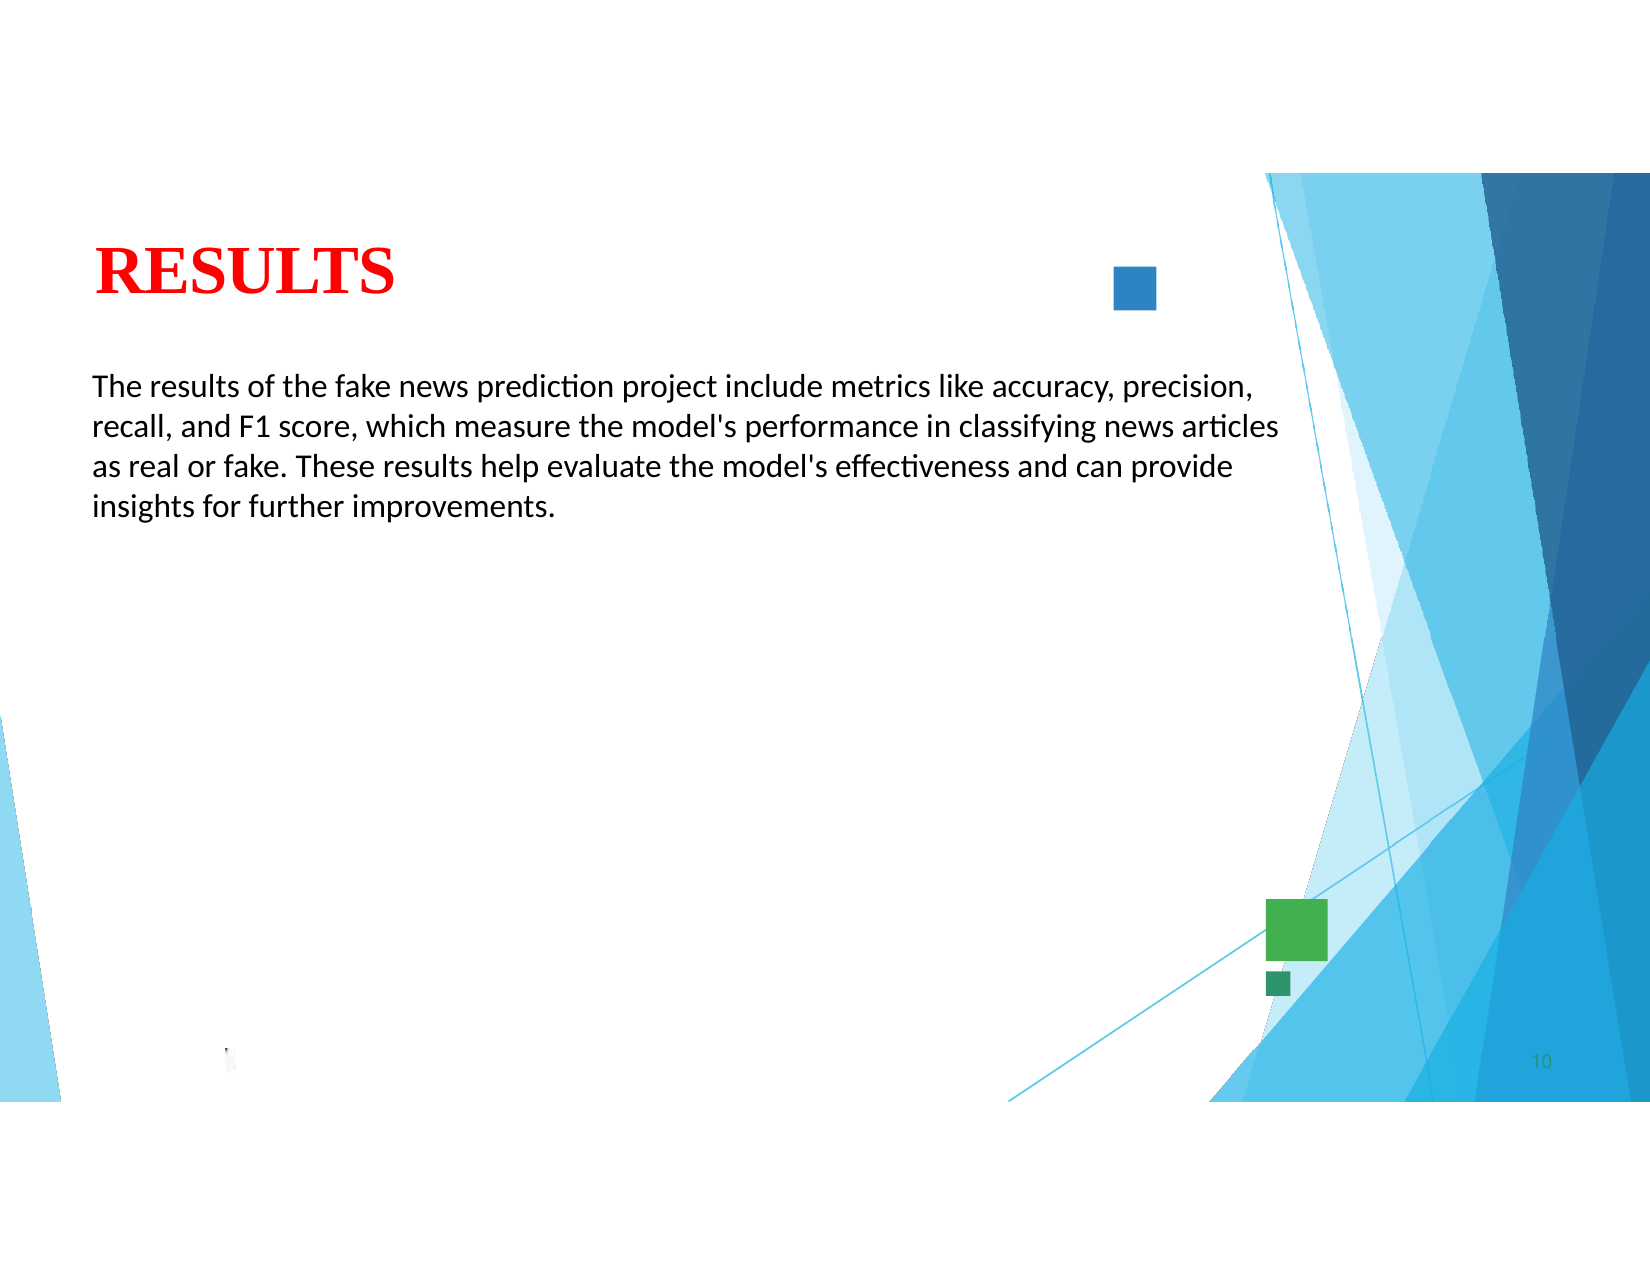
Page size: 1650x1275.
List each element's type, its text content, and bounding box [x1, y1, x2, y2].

title RESULTS [93, 222, 405, 362]
picture [1208, 173, 1650, 637]
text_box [1007, 637, 1650, 1102]
picture [225, 1048, 237, 1074]
list The results of the fake news prediction project include metrics like accuracy, precision, recall, and F1 score, which measure the model's performance in classifying news articles as real or fake. These results help evaluate the model's effectiveness and can provide insights for further improvements. [92, 362, 1287, 1089]
text_box [1113, 266, 1157, 311]
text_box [0, 716, 62, 1103]
